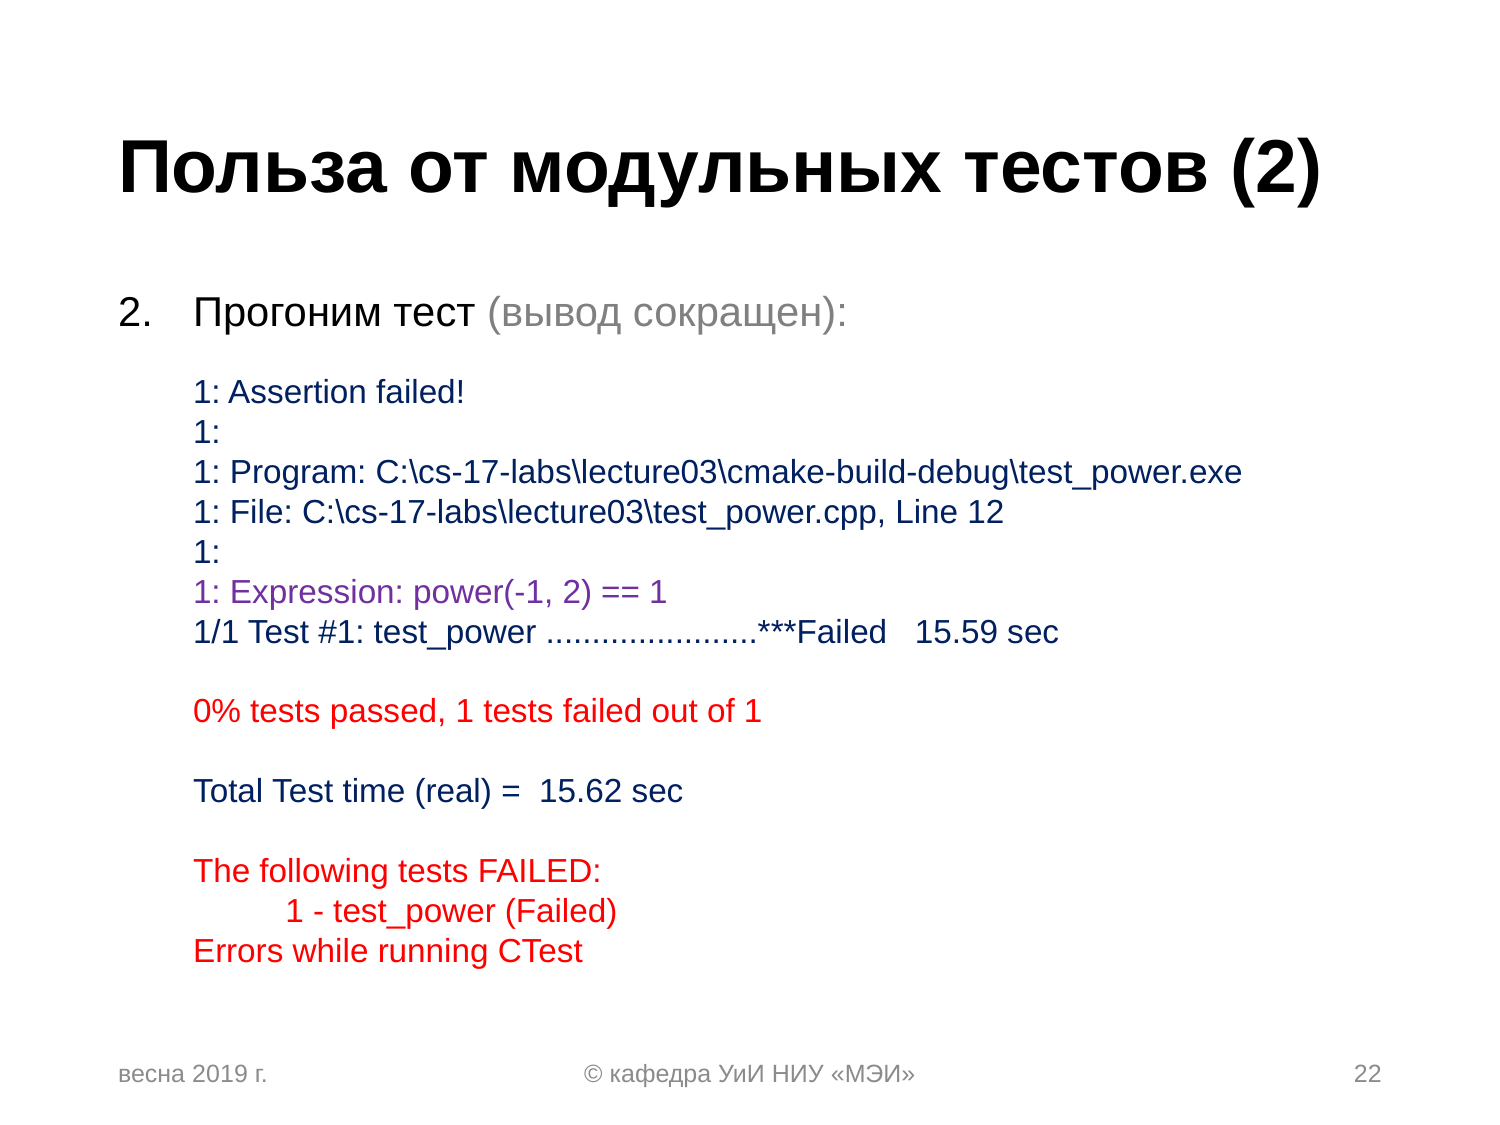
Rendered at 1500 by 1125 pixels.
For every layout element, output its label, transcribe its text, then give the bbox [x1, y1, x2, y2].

footer © кафедра УиИ НИУ «МЭИ» [496, 1042, 1004, 1103]
slide_number 22 [1059, 1042, 1397, 1103]
slide_number весна 2019 г. [103, 1042, 441, 1103]
title Польза от модульных тестов (2) [103, 59, 1397, 277]
list Прогоним тест (вывод сокращен): 1: Assertion failed! 1: 1: Program: C:\cs-17-labs\lecture03\cmake-build-debug\test_power.exe 1: File: C:\cs-17-labs\lecture03\test_power.cpp, Line 12 1: 1: Expression: power(-1, 2) == 1 1/1 Test #1: test_power .......................***Failed 15.59 sec 0% tests passed, 1 tests failed out of 1 Total Test time (real) = 15.62 sec The following tests FAILED: 1 - test_power (Failed) Errors while running CTest [103, 277, 1397, 1014]
